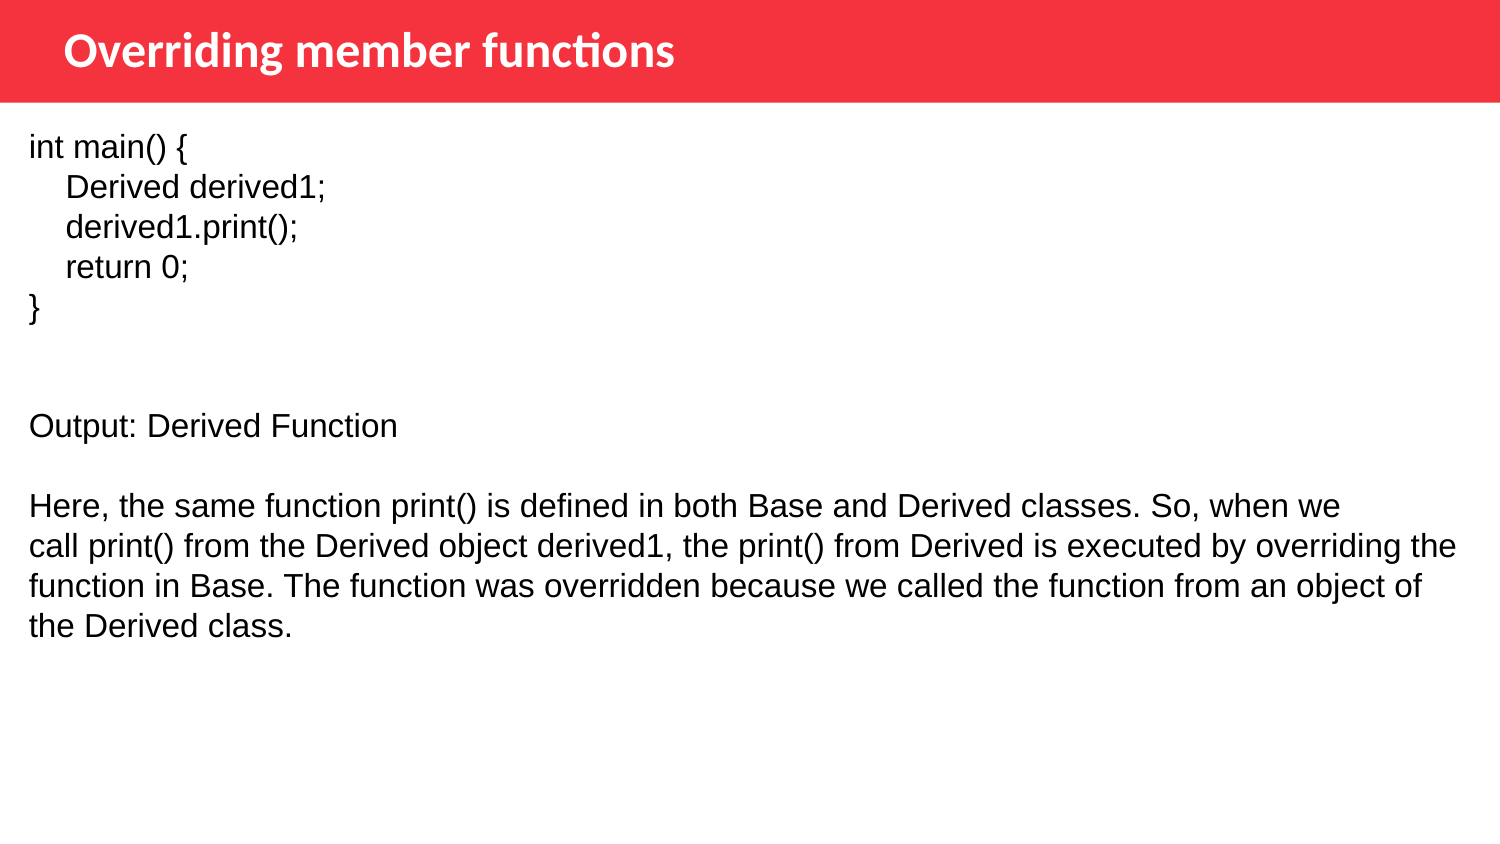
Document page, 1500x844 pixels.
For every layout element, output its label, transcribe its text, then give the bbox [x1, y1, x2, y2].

text_box Overriding member functions [63, 15, 1203, 80]
text_box [0, 0, 1500, 103]
text_box int main() { Derived derived1; derived1.print(); return 0; } Output: Derived Function Here, the same function print() is defined in both Base and Derived classes. So, when we call print() from the Derived object derived1, the print() from Derived is executed by overriding the function in Base. The function was overridden because we called the function from an object of the Derived class. [13, 110, 1483, 829]
